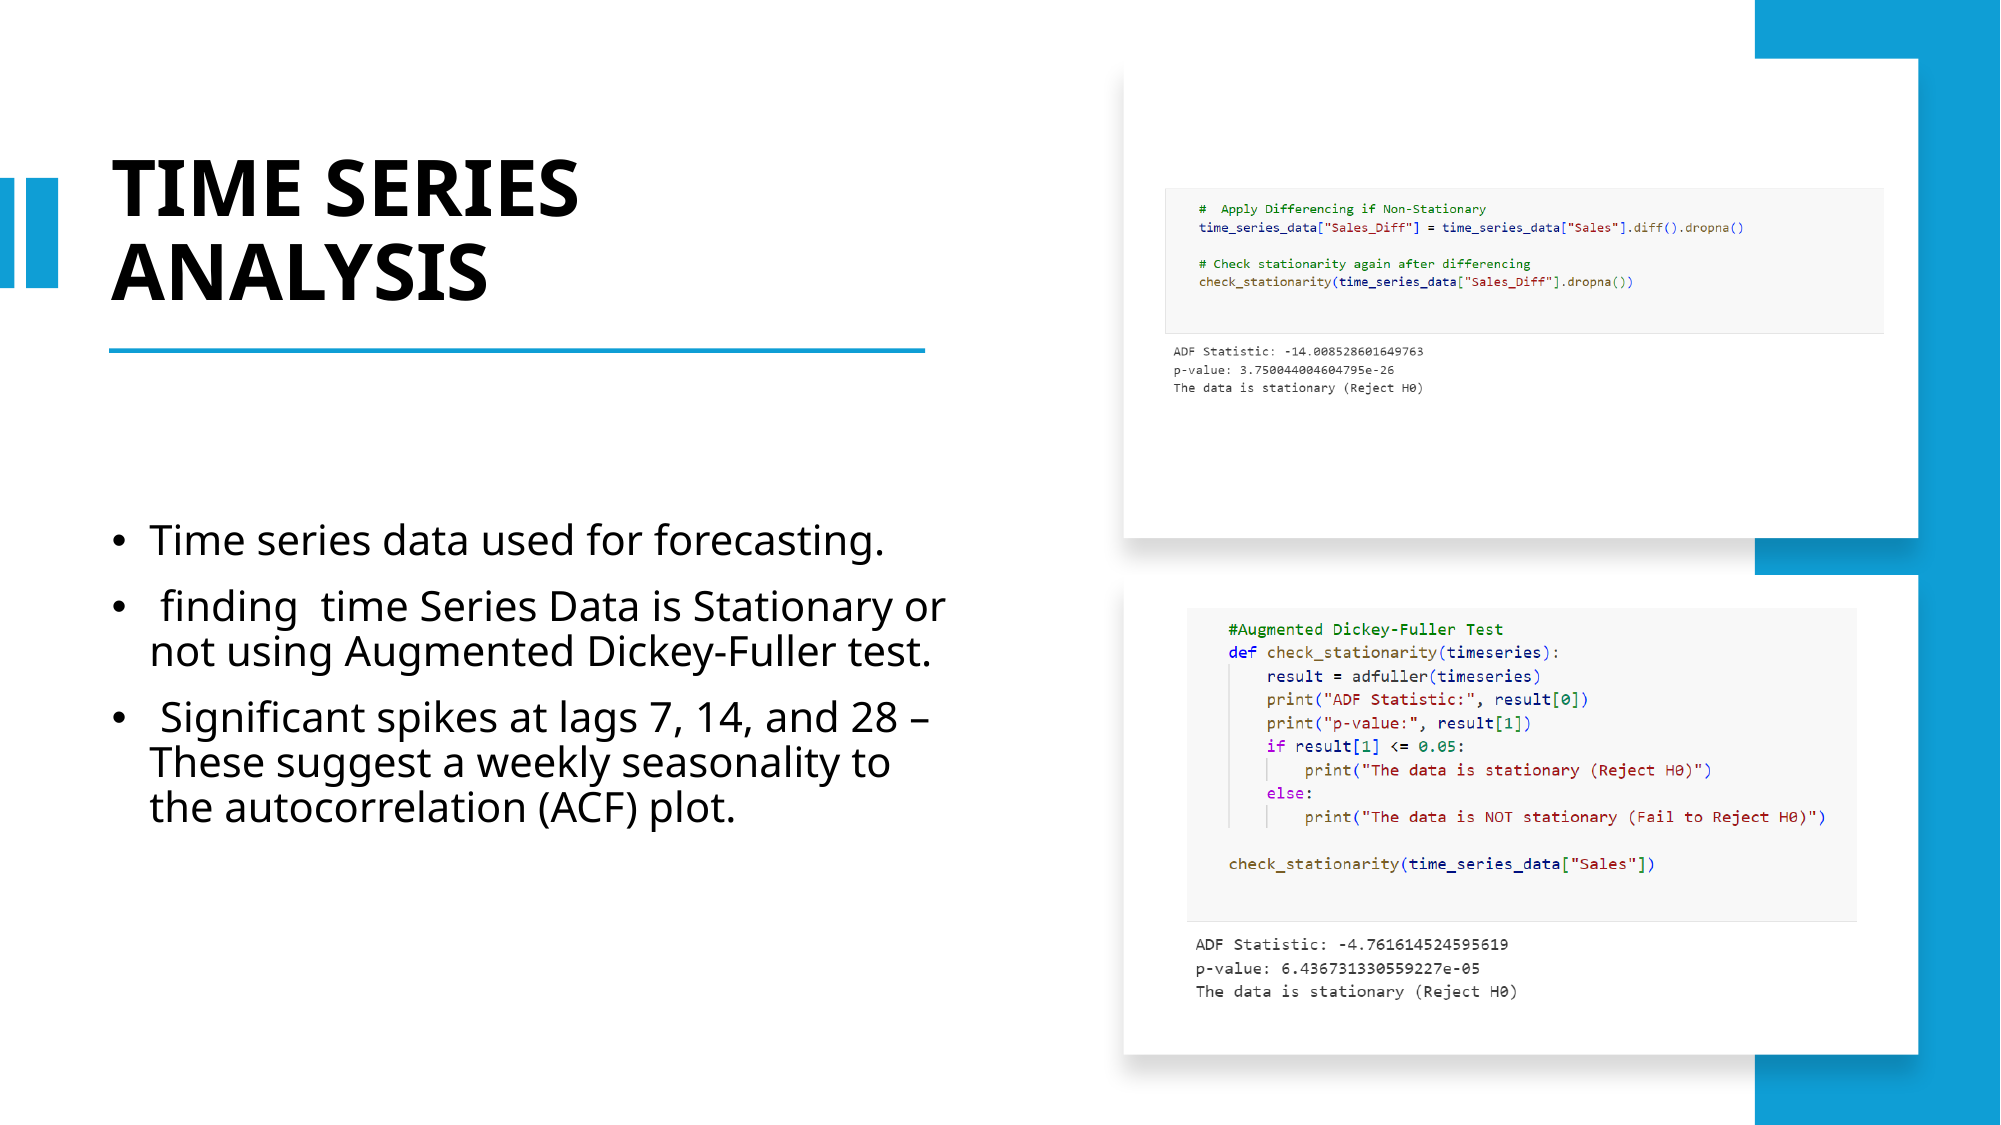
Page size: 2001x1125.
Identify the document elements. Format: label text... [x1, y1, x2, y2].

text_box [0, 177, 59, 289]
text_box [1122, 573, 1920, 1056]
picture [1187, 607, 1858, 1022]
title TIME SERIES ANALYSIS [96, 140, 963, 326]
text_box [1753, 0, 2000, 1125]
text_box [1122, 57, 1920, 540]
text_box [0, 0, 1753, 1125]
picture [1161, 180, 1884, 424]
text_box [107, 347, 927, 354]
list Time series data used for forecasting. finding time Series Data is Stationary or not using Augmented Dickey-Fuller test. Significant spikes at lags 7, 14, and 28 – These suggest a weekly seasonality to the autocorrelation (ACF) plot. [96, 382, 963, 1036]
